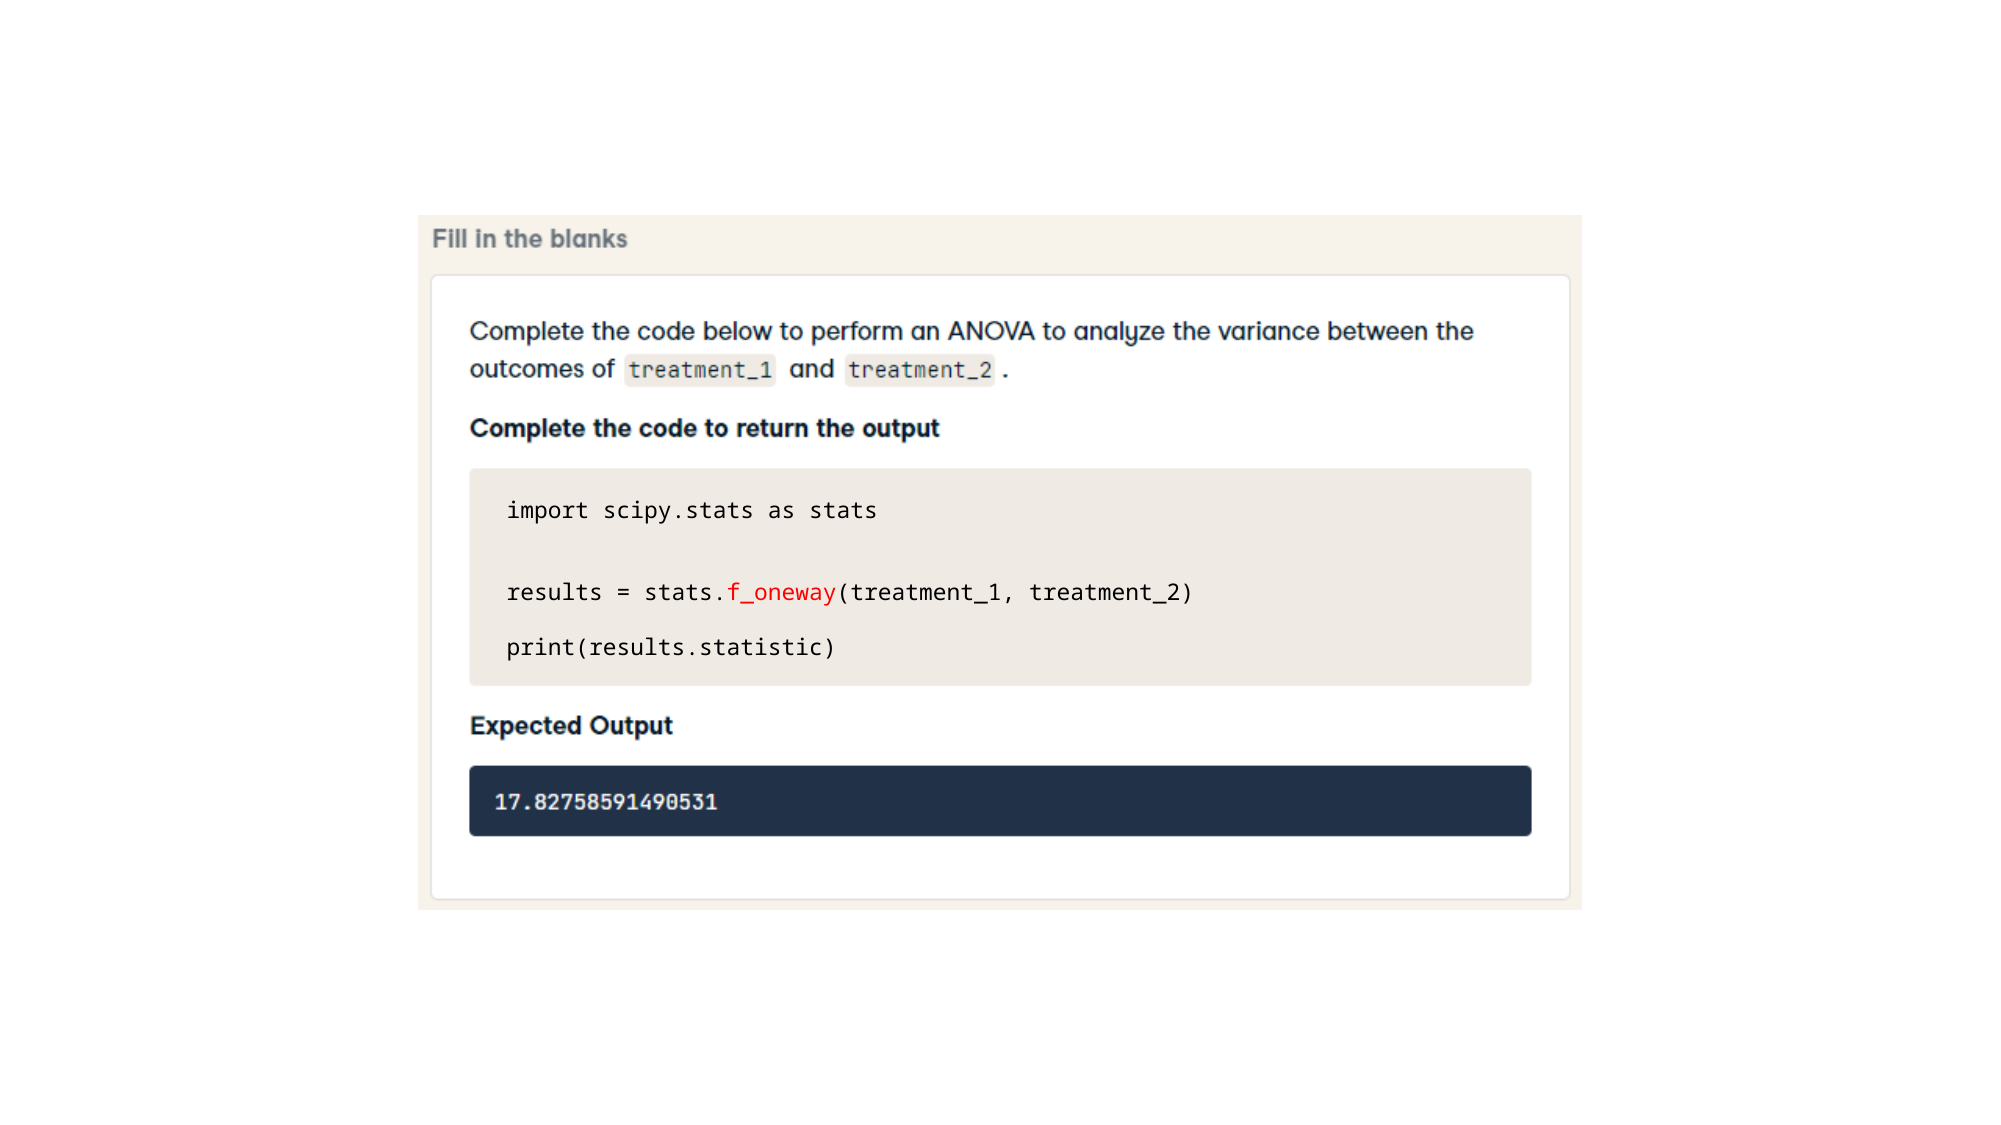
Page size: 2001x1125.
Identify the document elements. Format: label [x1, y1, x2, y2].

text_box [418, 215, 1582, 910]
